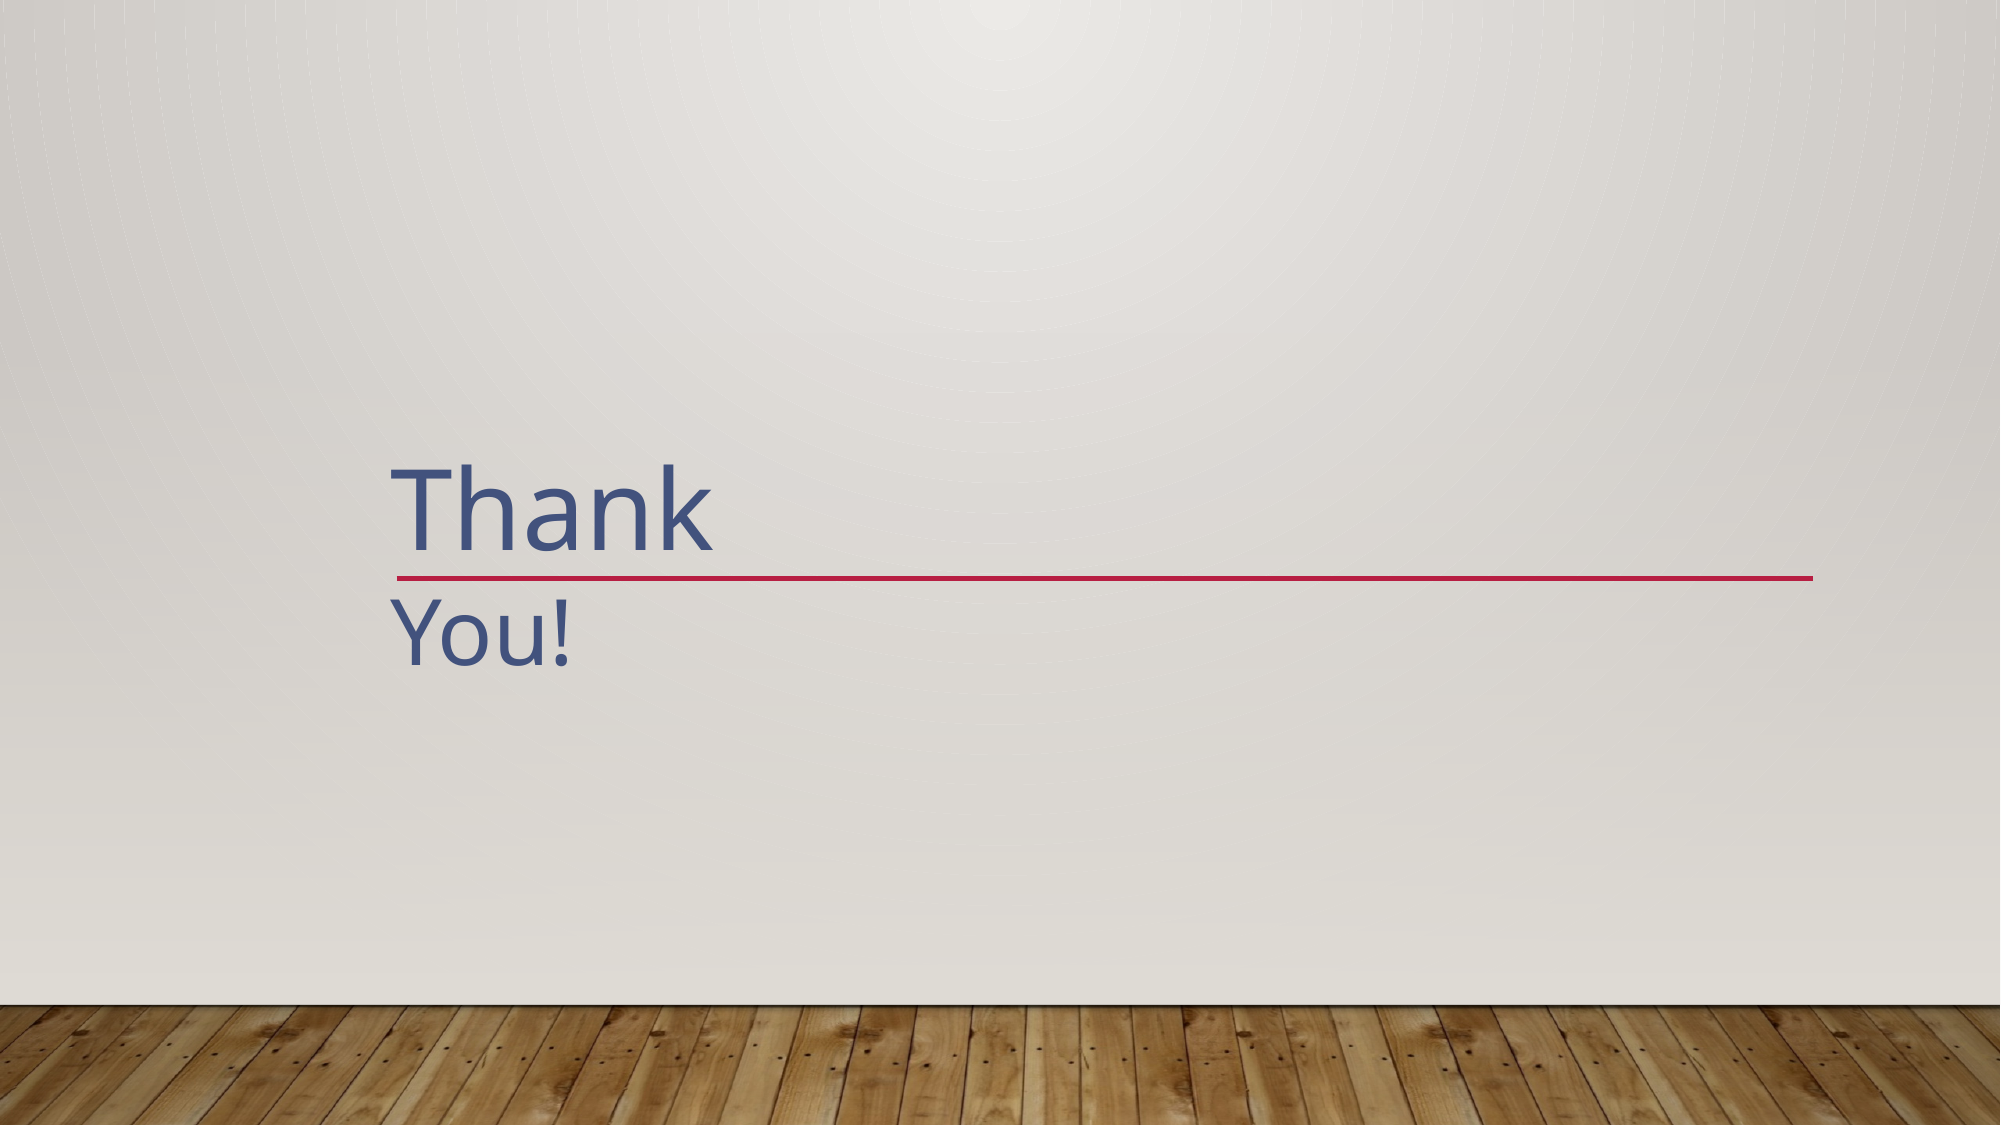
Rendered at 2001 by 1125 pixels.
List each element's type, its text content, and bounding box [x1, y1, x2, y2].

text_box Thank You! [375, 430, 893, 691]
picture [0, 1005, 2000, 1125]
